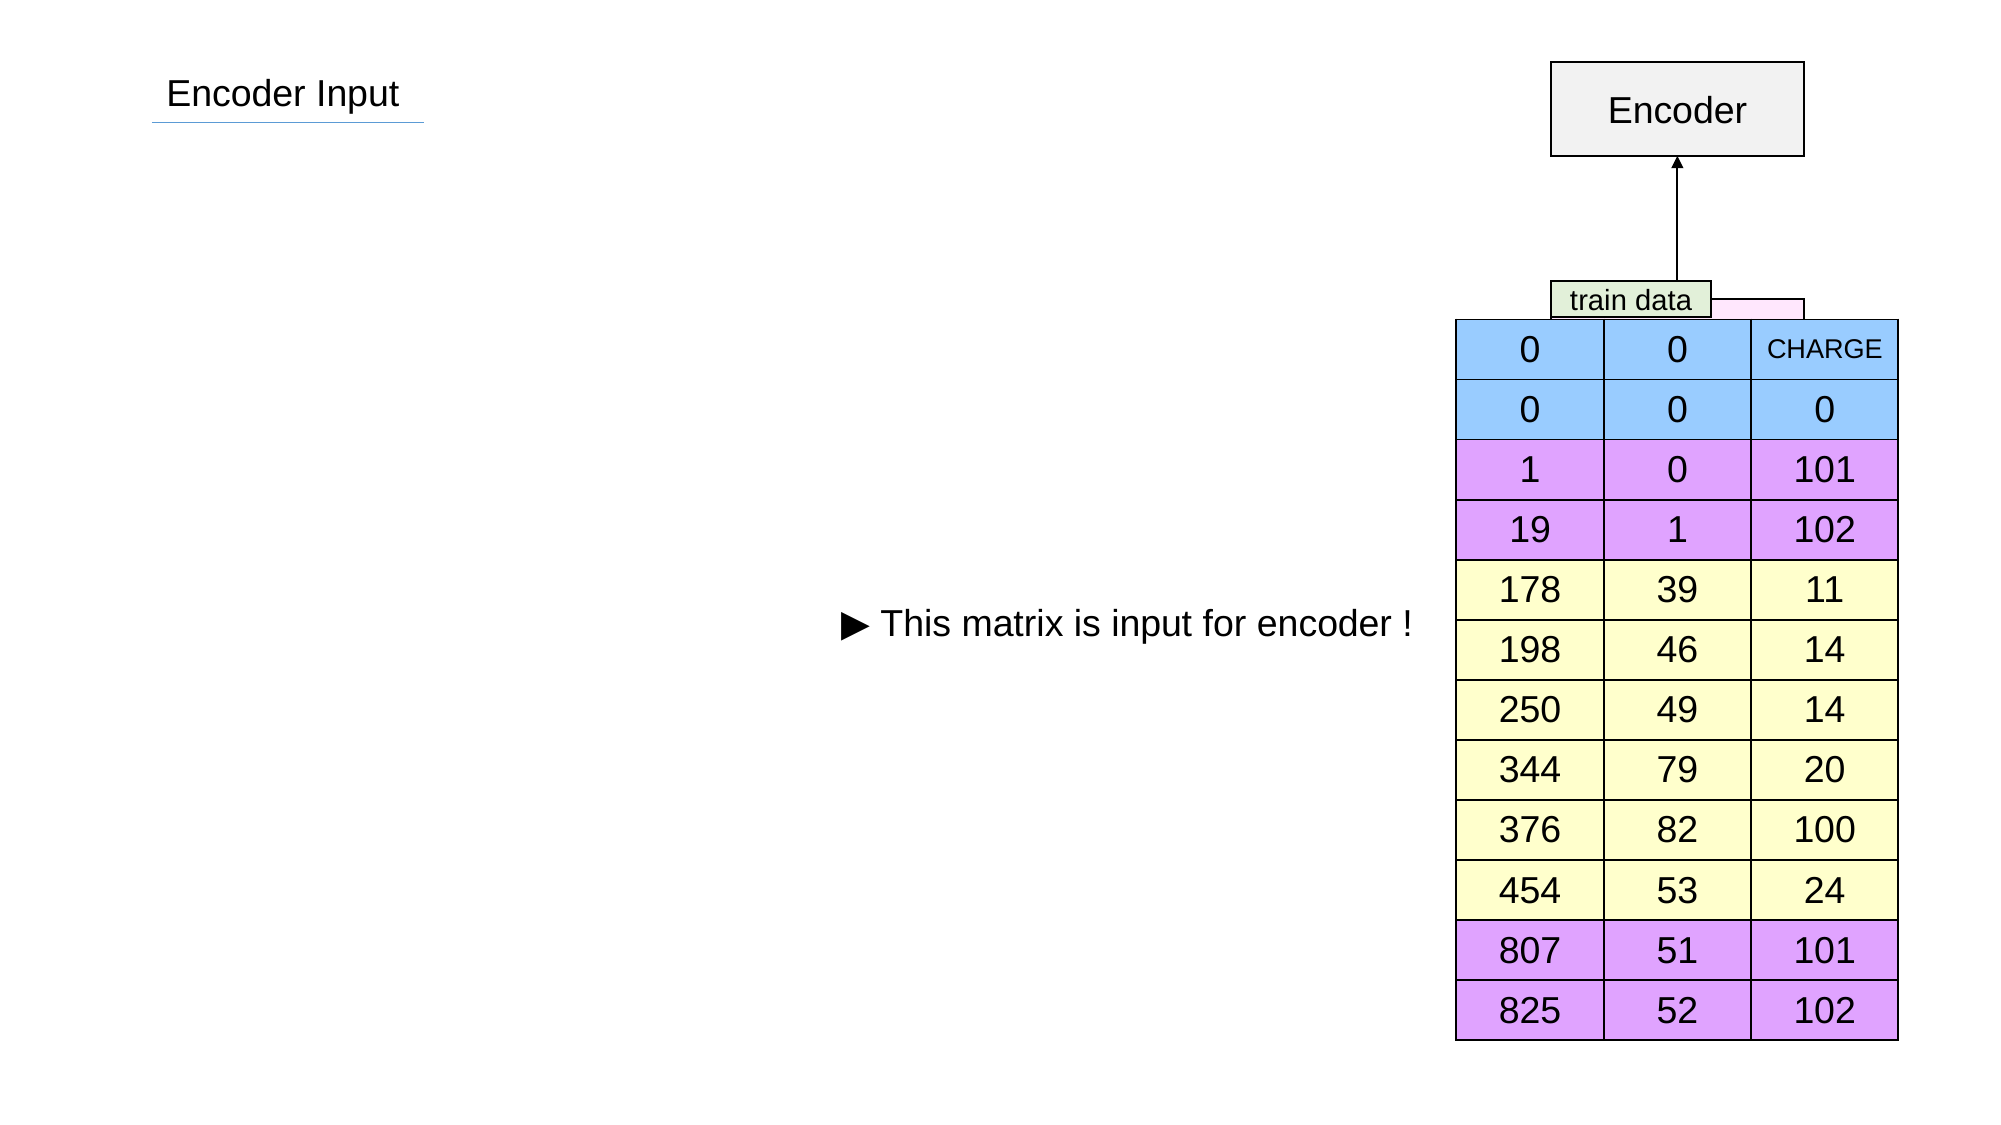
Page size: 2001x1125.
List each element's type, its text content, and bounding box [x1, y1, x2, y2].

table_header CHARGE [1804, 320, 1897, 379]
table_cell 20 [1752, 741, 1897, 799]
text_box ▶ This matrix is input for encoder ! [826, 591, 1457, 652]
table_cell 46 [1605, 621, 1750, 679]
table_cell 376 [1457, 801, 1603, 859]
table_cell 0 [1605, 440, 1750, 499]
table_cell 178 [1457, 561, 1603, 619]
table_cell 0 [1457, 380, 1603, 439]
table_cell 53 [1605, 861, 1750, 919]
table_cell 250 [1457, 681, 1603, 739]
table_cell 14 [1752, 621, 1897, 679]
table_cell 100 [1752, 801, 1897, 859]
table_cell 39 [1605, 561, 1750, 619]
table_header 0 [1457, 320, 1550, 379]
table_cell 198 [1457, 621, 1603, 679]
table_cell 52 [1605, 981, 1750, 1039]
table_cell 24 [1752, 861, 1897, 919]
table_cell 344 [1457, 741, 1603, 799]
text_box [1550, 61, 1804, 393]
table_cell 0 [1752, 380, 1897, 439]
table_cell 1 [1457, 440, 1603, 499]
table_cell 102 [1752, 981, 1897, 1039]
table_cell 82 [1605, 801, 1750, 859]
table_cell 14 [1752, 681, 1897, 739]
table_cell 19 [1457, 501, 1603, 559]
table_cell 51 [1605, 921, 1750, 979]
table_cell 101 [1752, 921, 1897, 979]
table_cell 1 [1605, 501, 1750, 559]
table_cell 0 [1605, 393, 1750, 439]
table_cell 49 [1605, 681, 1750, 739]
table_cell 102 [1752, 501, 1897, 559]
table_cell 101 [1752, 440, 1897, 499]
table_cell 454 [1457, 861, 1603, 919]
table_cell 11 [1752, 561, 1897, 619]
text_box Encoder Input [151, 61, 1006, 122]
table_cell 807 [1457, 921, 1603, 979]
table_cell 825 [1457, 981, 1603, 1039]
table_cell 79 [1605, 741, 1750, 799]
